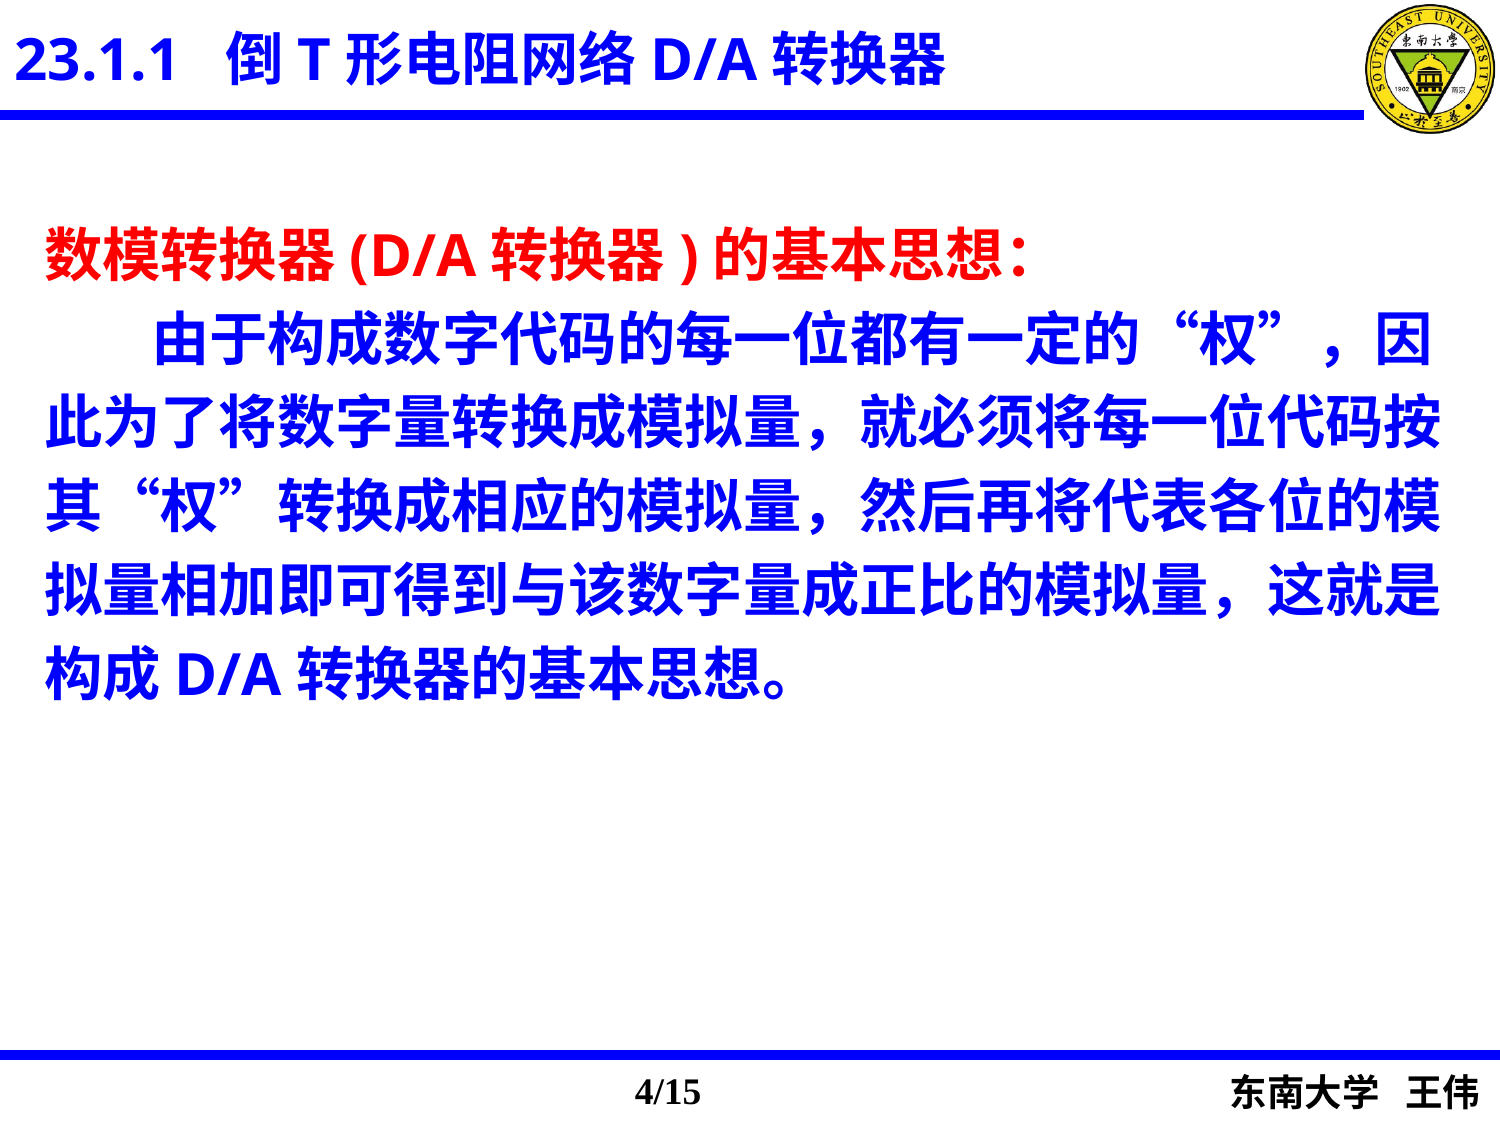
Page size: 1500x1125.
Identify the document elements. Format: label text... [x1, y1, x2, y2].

text_box 23.1.1 倒T形电阻网络D/A转换器 [0, 14, 1046, 140]
text_box 数模转换器(D/A转换器)的基本思想： 由于构成数字代码的每一位都有一定的“权”，因此为了将数字量转换成模拟量，就必须将每一位代码按其“权”转换成相应的模拟量，然后再将代表各位的模拟量相加即可得到与该数字量成正比的模拟量，这就是构成D/A转换器的基本思想。 [29, 196, 1483, 715]
picture [1360, 0, 1500, 138]
